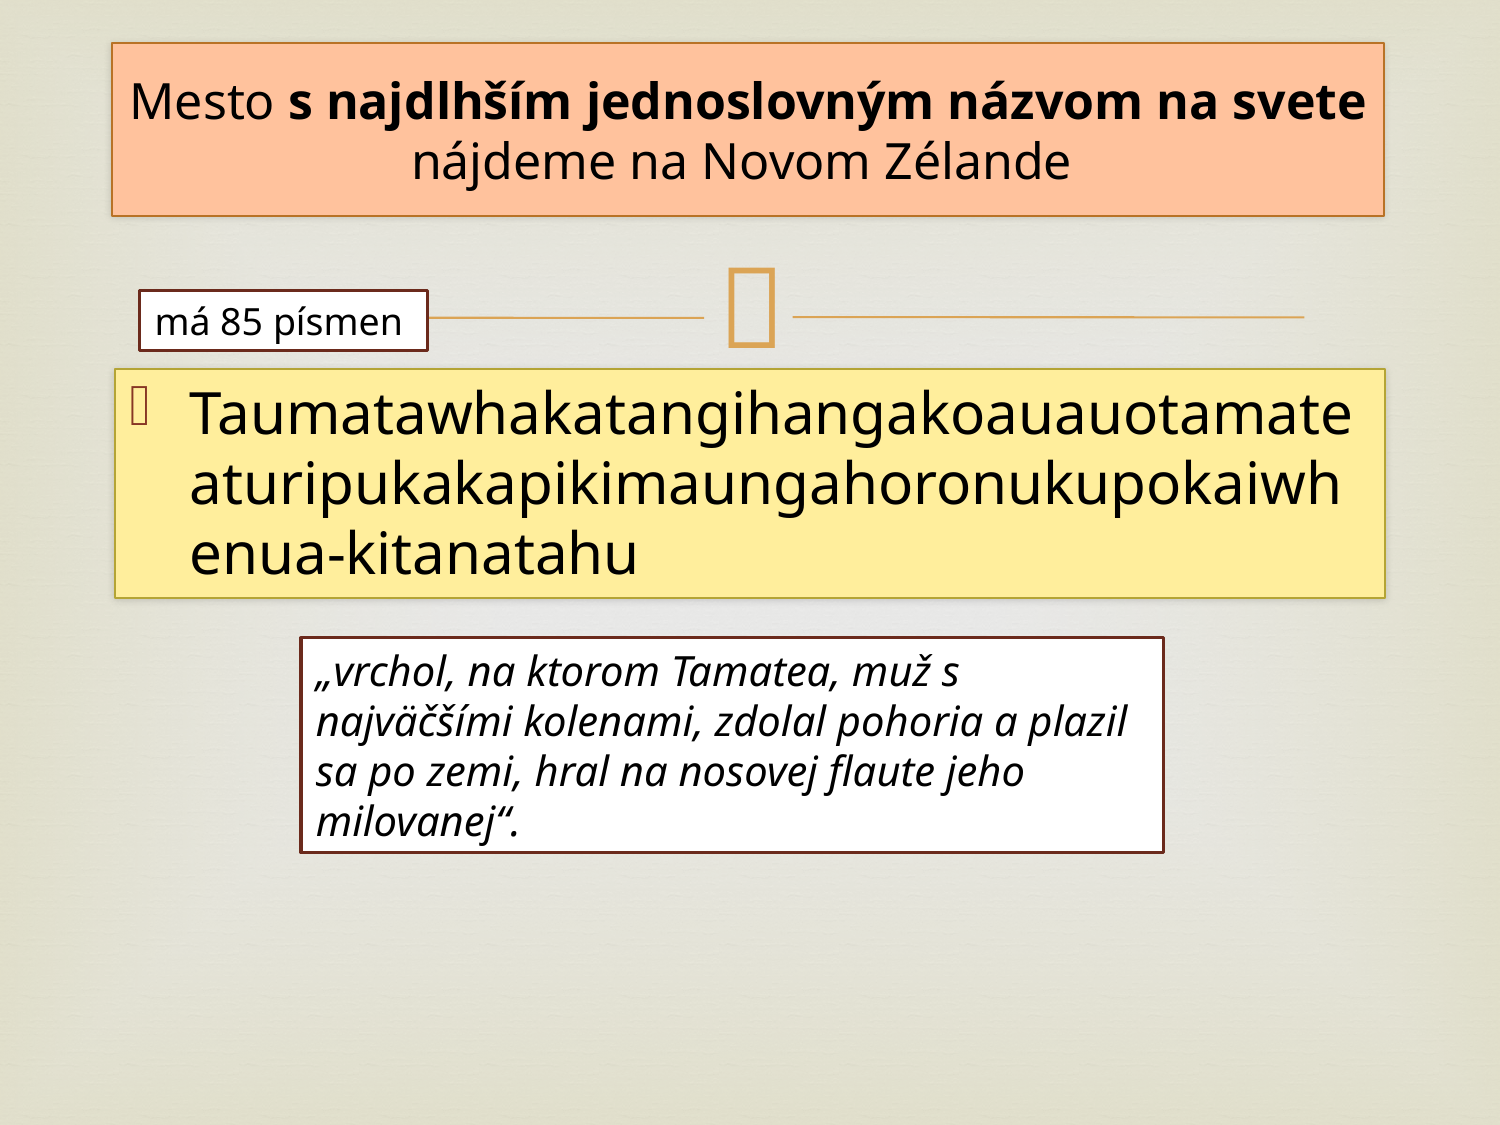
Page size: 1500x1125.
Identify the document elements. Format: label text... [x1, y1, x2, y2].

text_box má 85 písmen [138, 289, 429, 352]
list Taumatawhakatangihangakoauauotamateaturipukakapikimaungahoronukupokaiwhenua-kitanatahu [114, 368, 1386, 599]
title Mesto s najdlhším jednoslovným názvom na svete nájdeme na Novom Zélande [111, 42, 1385, 217]
text_box „vrchol, na ktorom Tamatea, muž s najväčšími kolenami, zdolal pohoria a plazil sa po zemi, hral na nosovej flaute jeho milovanej“. [299, 636, 1165, 854]
